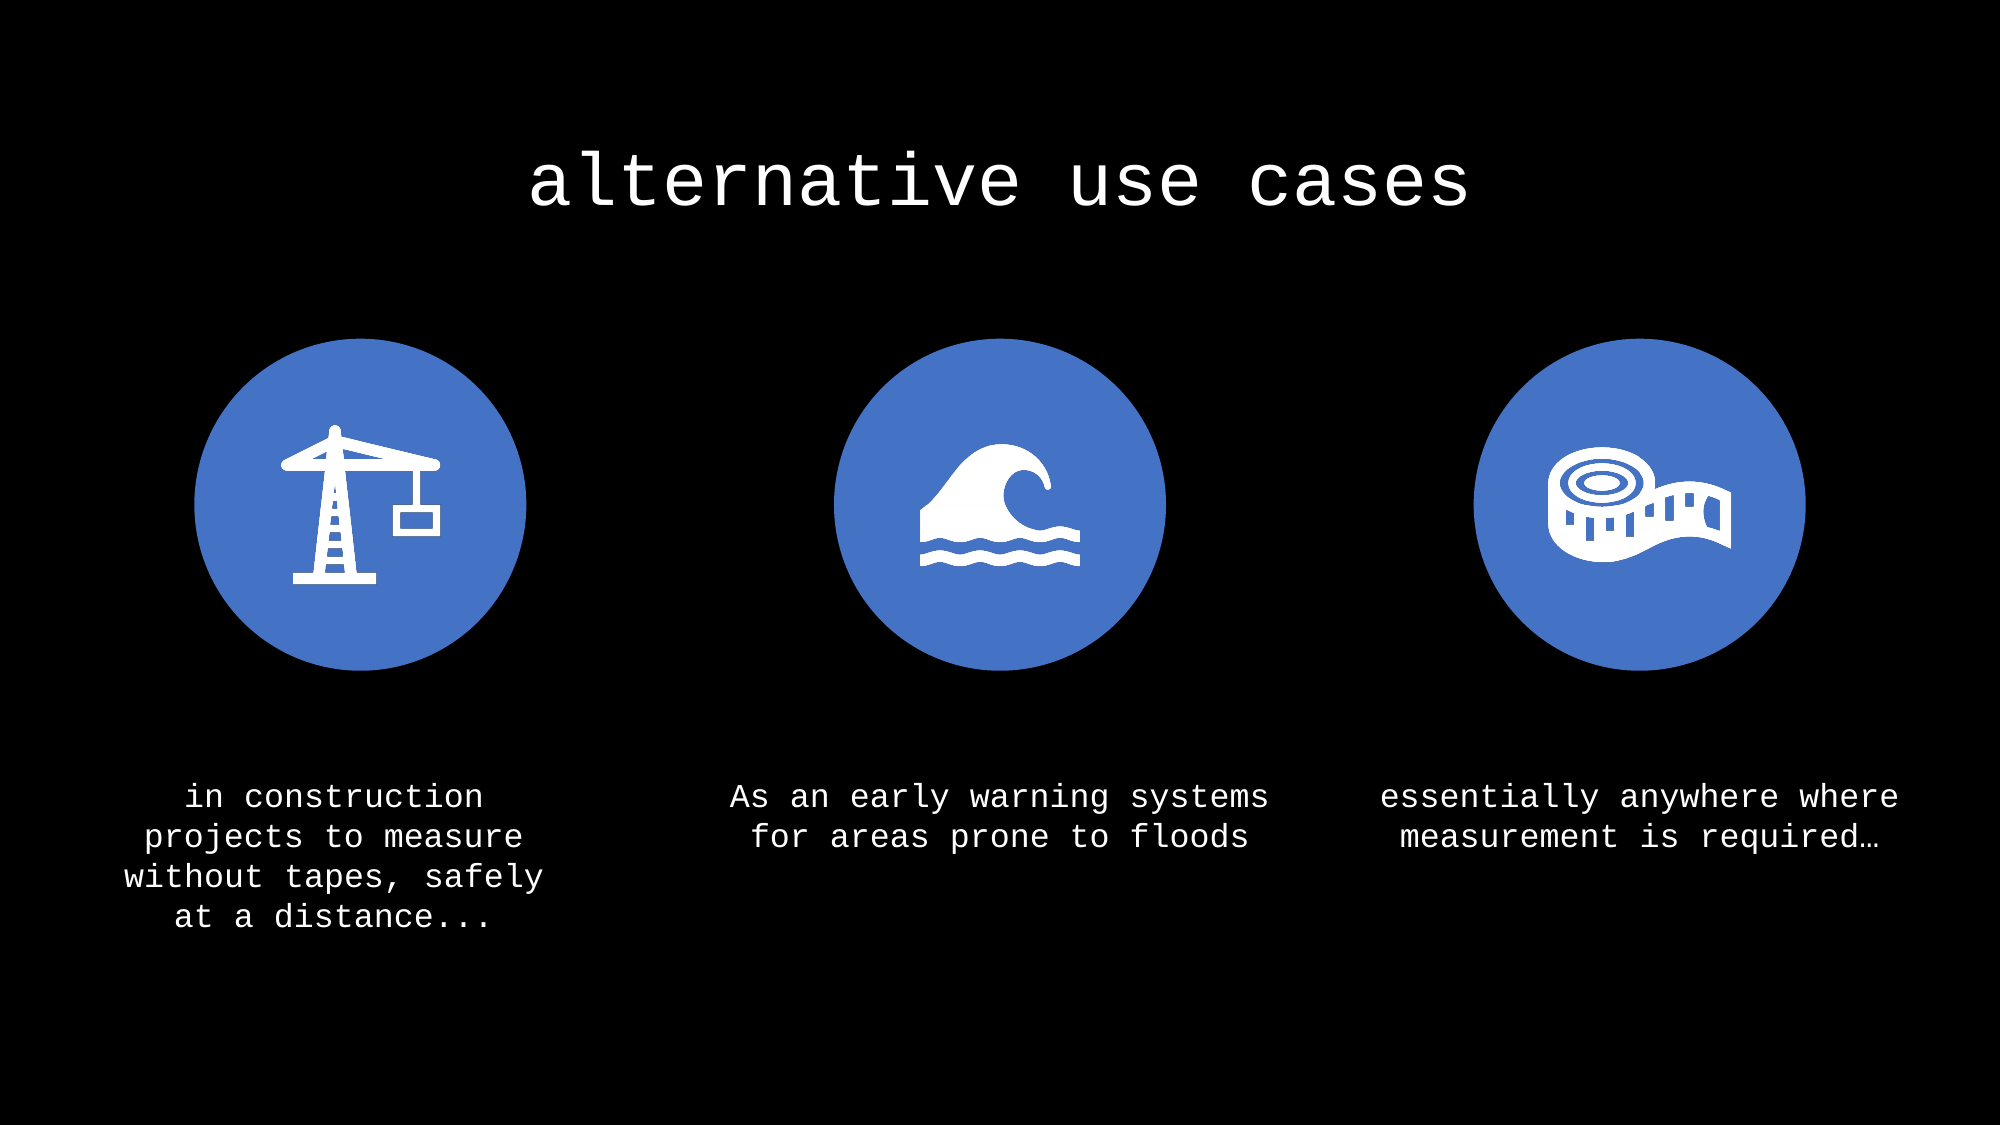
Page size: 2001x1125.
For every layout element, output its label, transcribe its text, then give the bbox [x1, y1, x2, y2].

text_box alternative use cases [500, 122, 1500, 228]
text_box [80, 307, 1919, 958]
